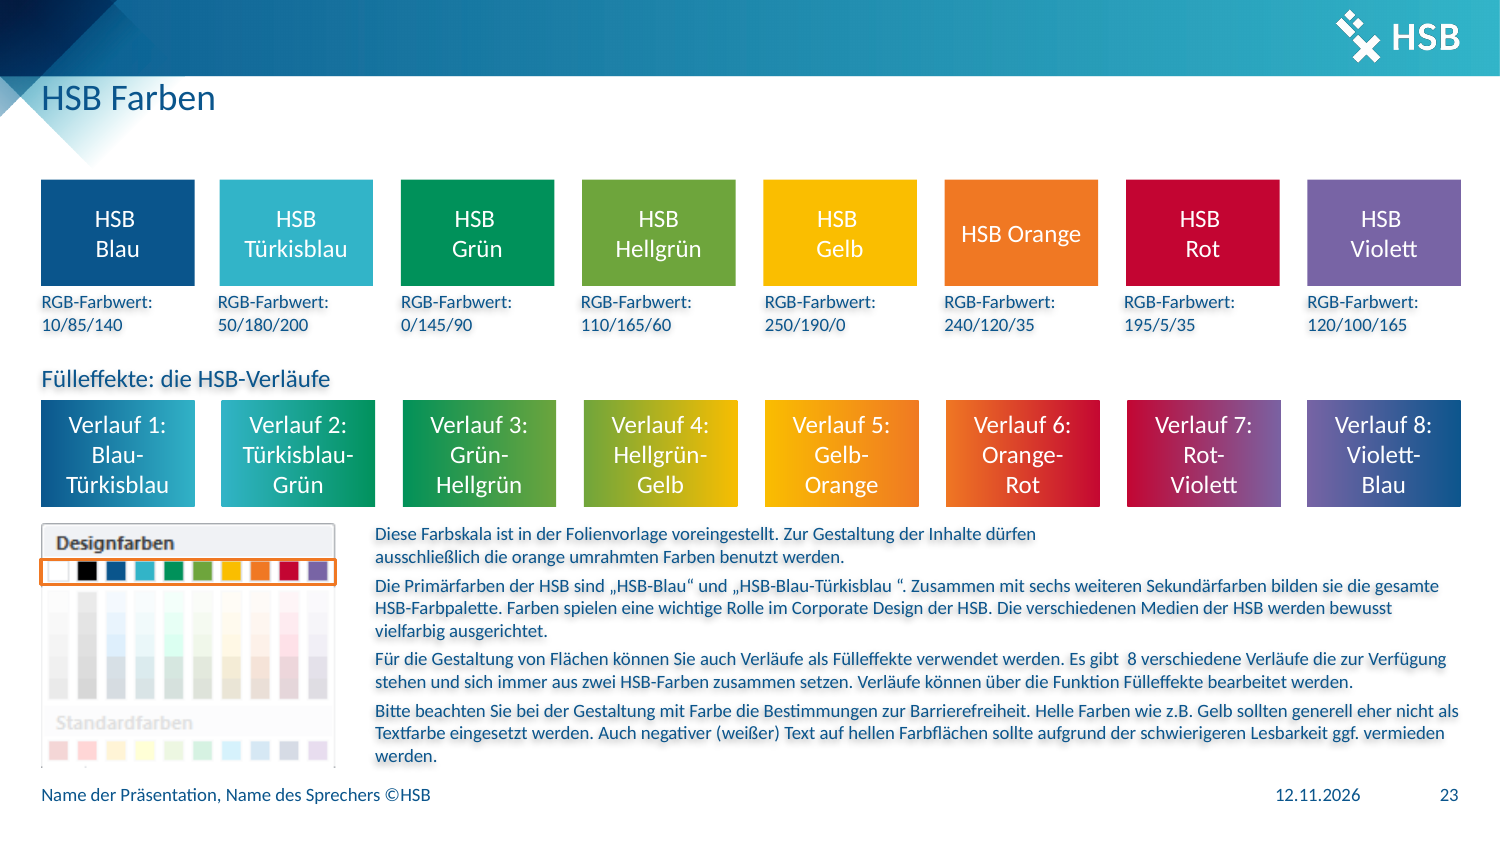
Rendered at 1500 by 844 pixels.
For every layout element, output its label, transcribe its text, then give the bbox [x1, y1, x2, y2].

text_box Verlauf 3: Grün-Hellgrün [402, 400, 557, 507]
text_box Verlauf 4: Hellgrün-Gelb [583, 400, 738, 507]
text_box HSB Hellgrün [582, 179, 736, 280]
slide_number 23 [1394, 782, 1459, 806]
text_box RGB-Farbwert: 10/85/140 [41, 282, 194, 350]
text_box Verlauf 6: Orange- Rot [946, 400, 1100, 507]
text_box Verlauf 2: Türkisblau-Grün [221, 410, 376, 507]
text_box HSB Violett [1307, 179, 1461, 282]
text_box Verlauf 5: Gelb-Orange [765, 400, 919, 507]
text_box RGB-Farbwert: 0/145/90 [400, 282, 553, 381]
text_box Verlauf 7: Rot- Violett [1127, 400, 1281, 507]
text_box RGB-Farbwert: 50/180/200 [217, 282, 387, 349]
text_box RGB-Farbwert: 240/120/35 [944, 282, 1114, 381]
text_box Verlauf 8: Violett- Blau [1307, 400, 1461, 507]
text_box HSB Rot [1126, 179, 1280, 284]
text_box HSB Gelb [763, 179, 917, 281]
text_box RGB-Farbwert: 120/100/165 [1307, 282, 1460, 381]
text_box RGB-Farbwert: 195/5/35 [1123, 282, 1276, 381]
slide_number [1234, 782, 1361, 806]
text_box RGB-Farbwert: 250/190/0 [764, 282, 917, 381]
text_box HSB Grün [400, 179, 555, 283]
text_box HSB Türkisblau [219, 179, 373, 280]
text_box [40, 523, 337, 768]
text_box Fülleffekte: die HSB-Verläufe [41, 351, 463, 401]
text_box Verlauf 1: Blau-Türkisblau [41, 409, 195, 507]
title HSB Farben [41, 73, 1459, 162]
footer Name der Präsentation, Name des Sprechers ©HSB [41, 782, 1158, 806]
text_box RGB-Farbwert: 110/165/60 [580, 282, 750, 381]
picture [0, 0, 1500, 844]
text_box HSB Blau [41, 179, 195, 282]
text_box HSB Orange [944, 179, 1099, 281]
text_box Diese Farbskala ist in der Folienvorlage voreingestellt. Zur Gestaltung der Inhalte dürfen ausschließlich die orange umrahmten Farben benutzt werden. Die Primärfarben der HSB sind „HSB-Blau“ und „HSB-Blau-Türkisblau “. Zusammen mit sechs weiteren Sekundärfarben bilden sie die gesamte HSB-Farbpalette. Farben spielen eine wichtige Rolle im Corporate Design der HSB. Die verschiedenen Medien der HSB werden bewusst vielfarbig ausgerichtet. Für die Gestaltung von Flächen können Sie auch Verläufe als Fülleffekte verwendet werden. Es gibt 8 verschiedene Verläufe die zur Verfügung stehen und sich immer aus zwei HSB-Farben zusammen setzen. Verläufe können über die Funktion Fülleffekte bearbeitet werden. Bitte beachten Sie bei der Gestaltung mit Farbe die Bestimmungen zur Barrierefreiheit. Helle Farben wie z.B. Gelb sollten generell eher nicht als Textfarbe eingesetzt werden. Auch negativer (weißer) Text auf hellen Farbflächen sollte aufgrund der schwierigeren Lesbarkeit ggf. vermieden werden. [374, 514, 1460, 768]
